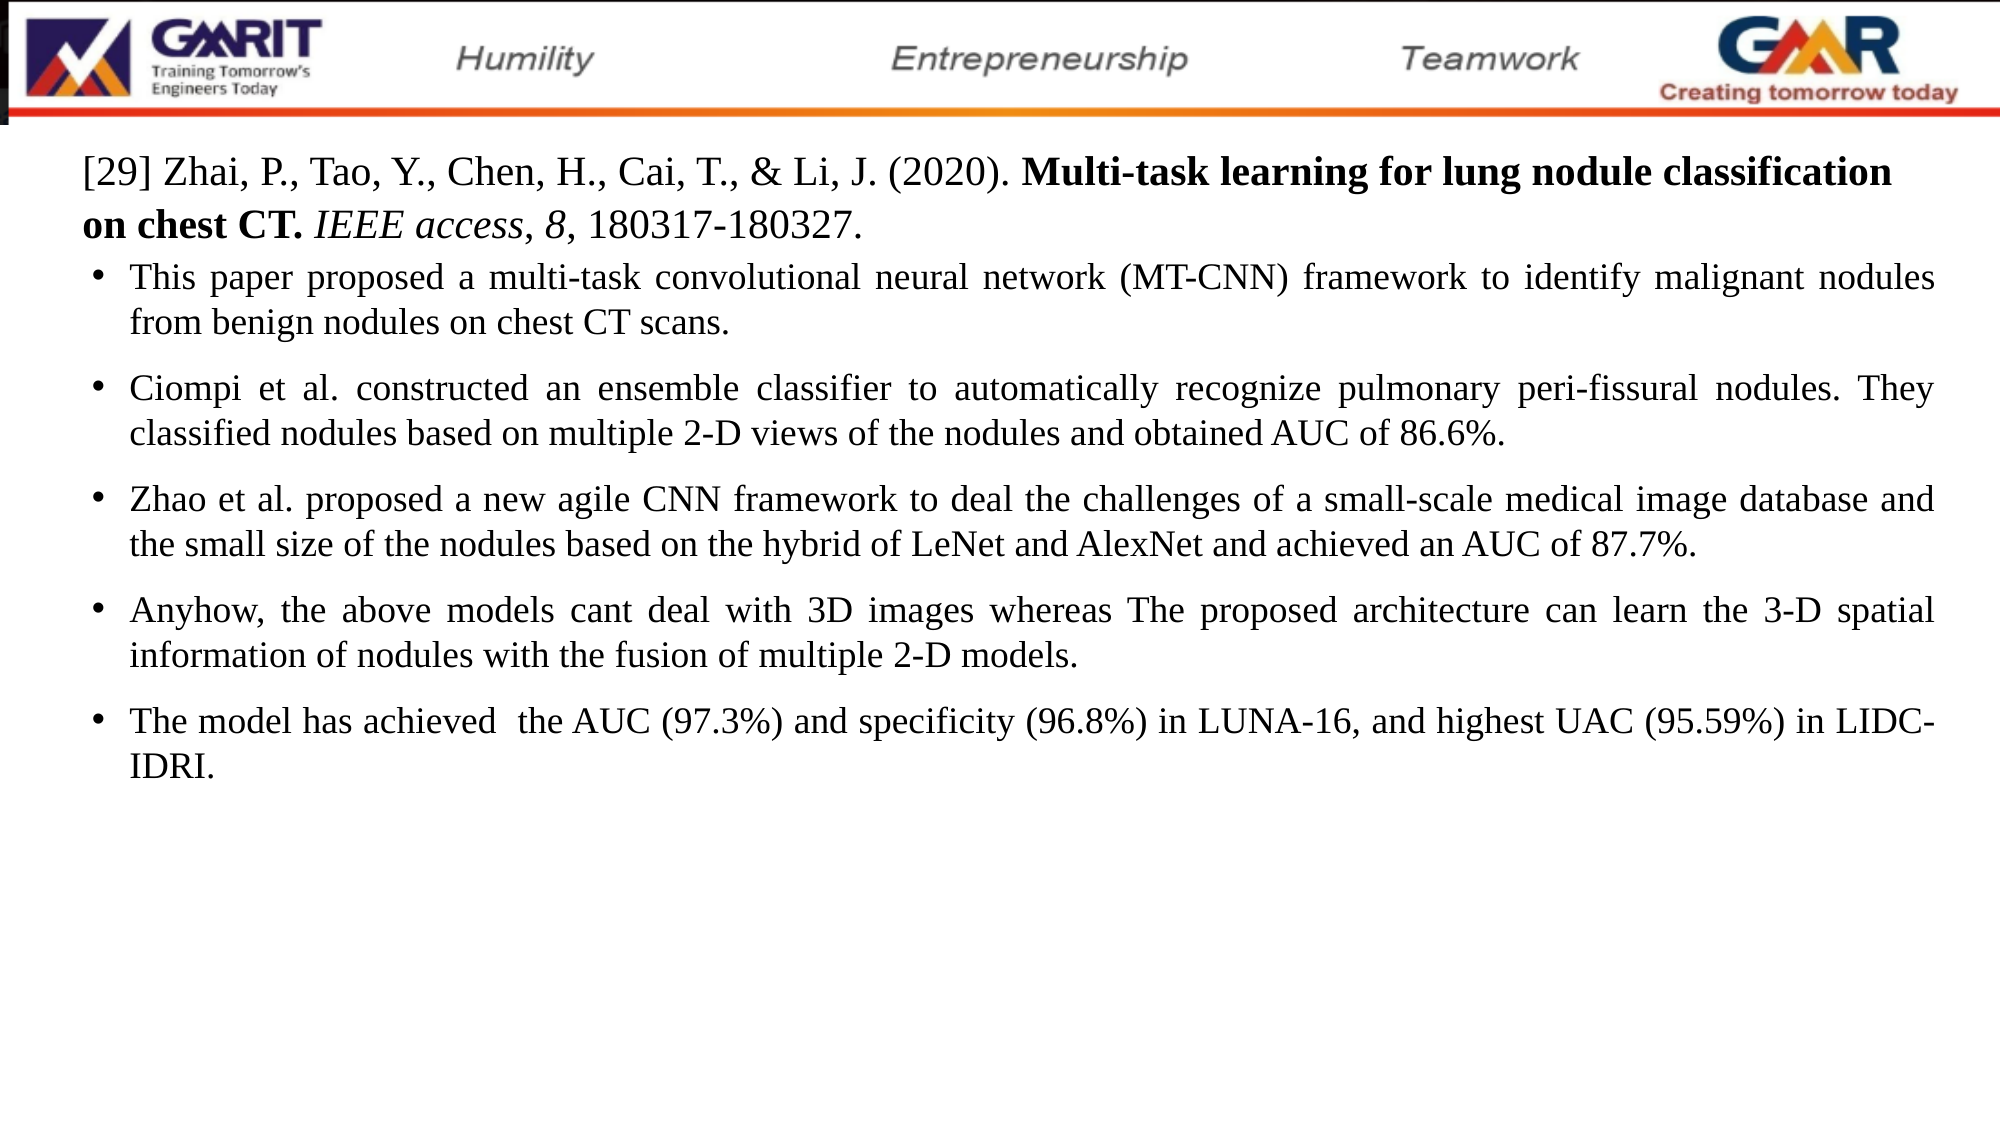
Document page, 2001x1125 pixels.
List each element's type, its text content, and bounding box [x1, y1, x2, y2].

title [29] Zhai, P., Tao, Y., Chen, H., Cai, T., & Li, J. (2020). Multi-task learning for lung nodule classification on chest CT. IEEE access, 8, 180317-180327. [67, 148, 1944, 289]
list This paper proposed a multi-task convolutional neural network (MT-CNN) framework to identify malignant nodules from benign nodules on chest CT scans. Ciompi et al. constructed an ensemble classifier to automatically recognize pulmonary peri-fissural nodules. They classified nodules based on multiple 2-D views of the nodules and obtained AUC of 86.6%. Zhao et al. proposed a new agile CNN framework to deal the challenges of a small-scale medical image database and the small size of the nodules based on the hybrid of LeNet and AlexNet and achieved an AUC of 87.7%. Anyhow, the above models cant deal with 3D images whereas The proposed architecture can learn the 3-D spatial information of nodules with the fusion of multiple 2-D models. The model has achieved the AUC (97.3%) and specificity (96.8%) in LUNA-16, and highest UAC (95.59%) in LIDC-IDRI. [76, 244, 1953, 1058]
picture [0, 0, 2000, 125]
